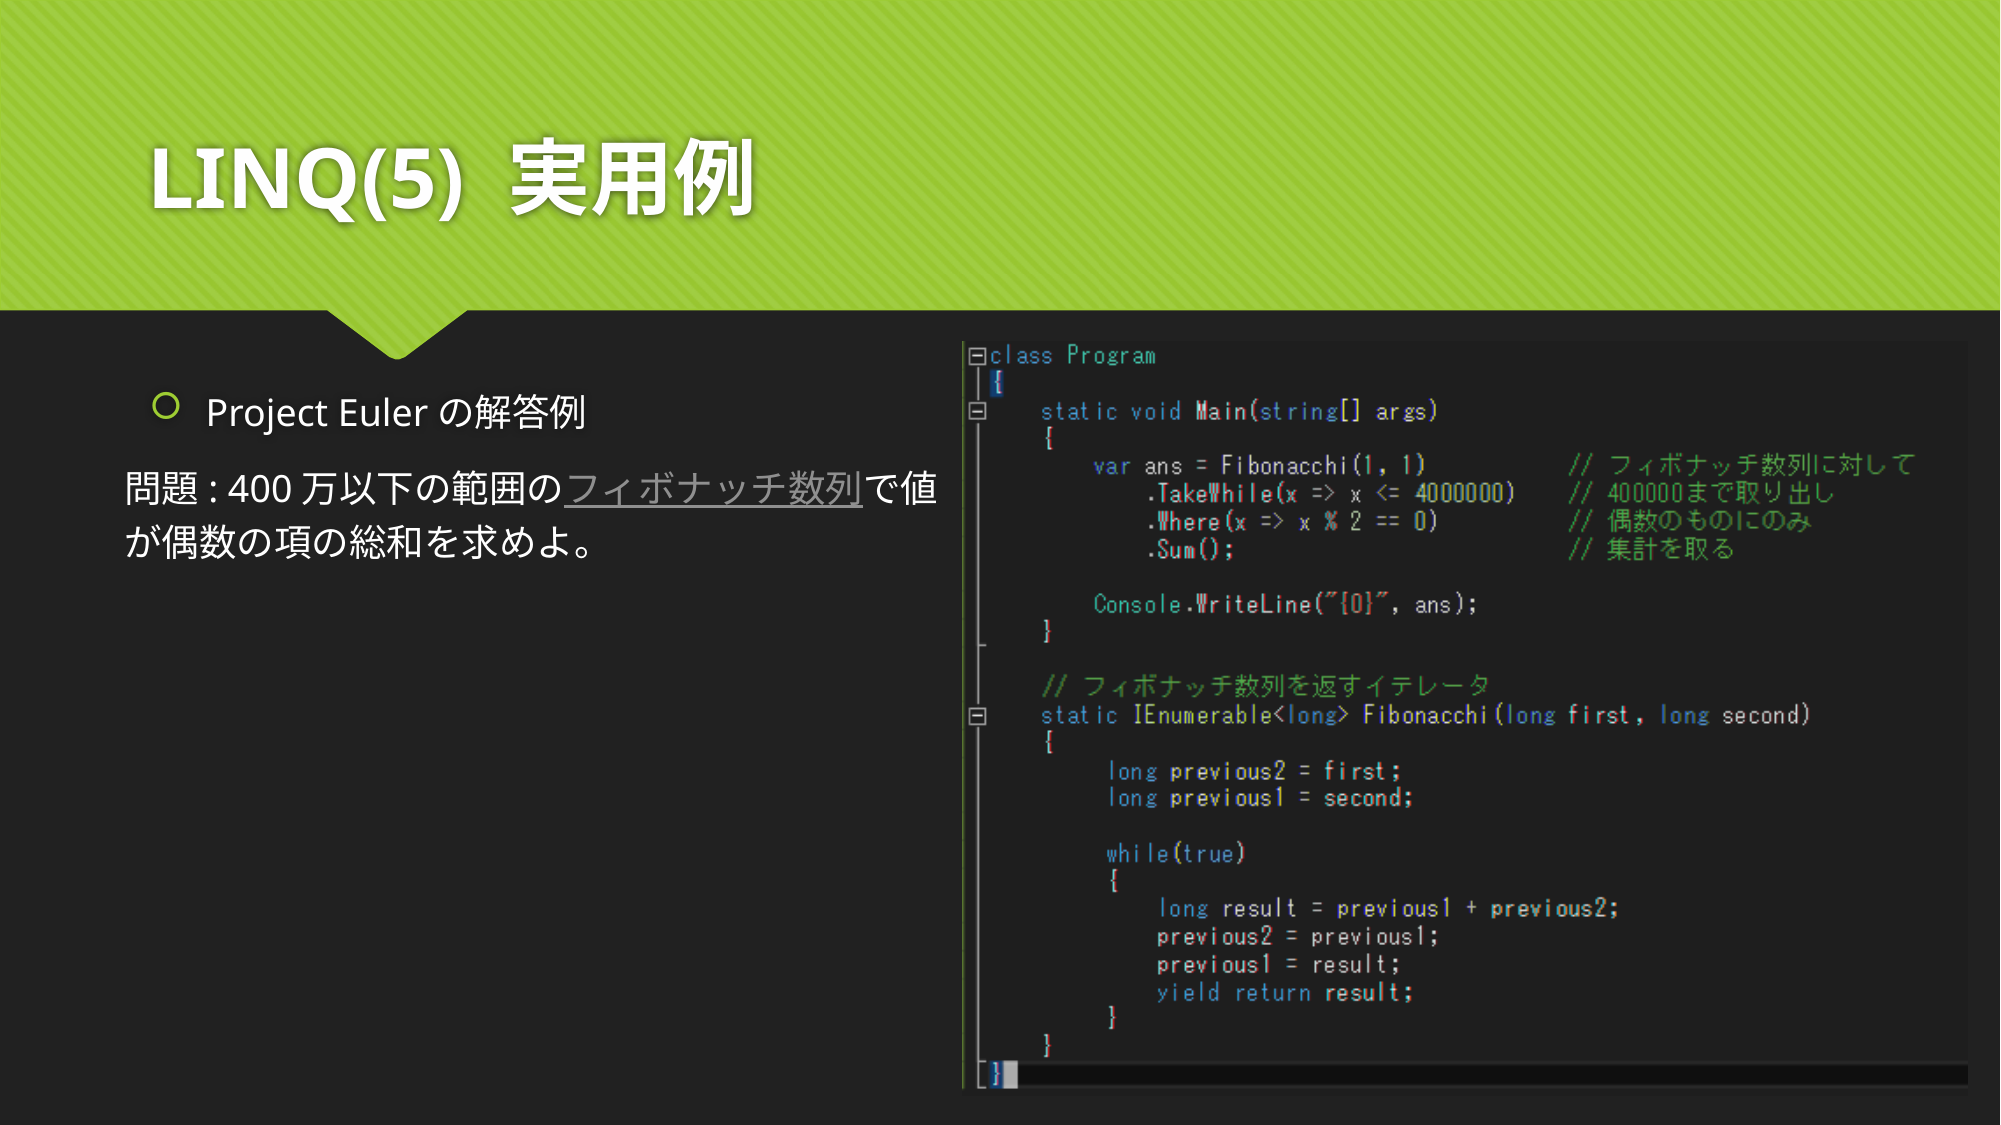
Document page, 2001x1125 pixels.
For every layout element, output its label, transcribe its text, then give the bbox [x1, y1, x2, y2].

picture [962, 341, 1968, 1097]
title LINQ(5) 実用例 [132, 73, 1868, 233]
text_box 問題: 400万以下の範囲のフィボナッチ数列で値が偶数の項の総和を求めよ。 [109, 457, 962, 617]
list Project Eulerの解答例 [134, 364, 962, 457]
